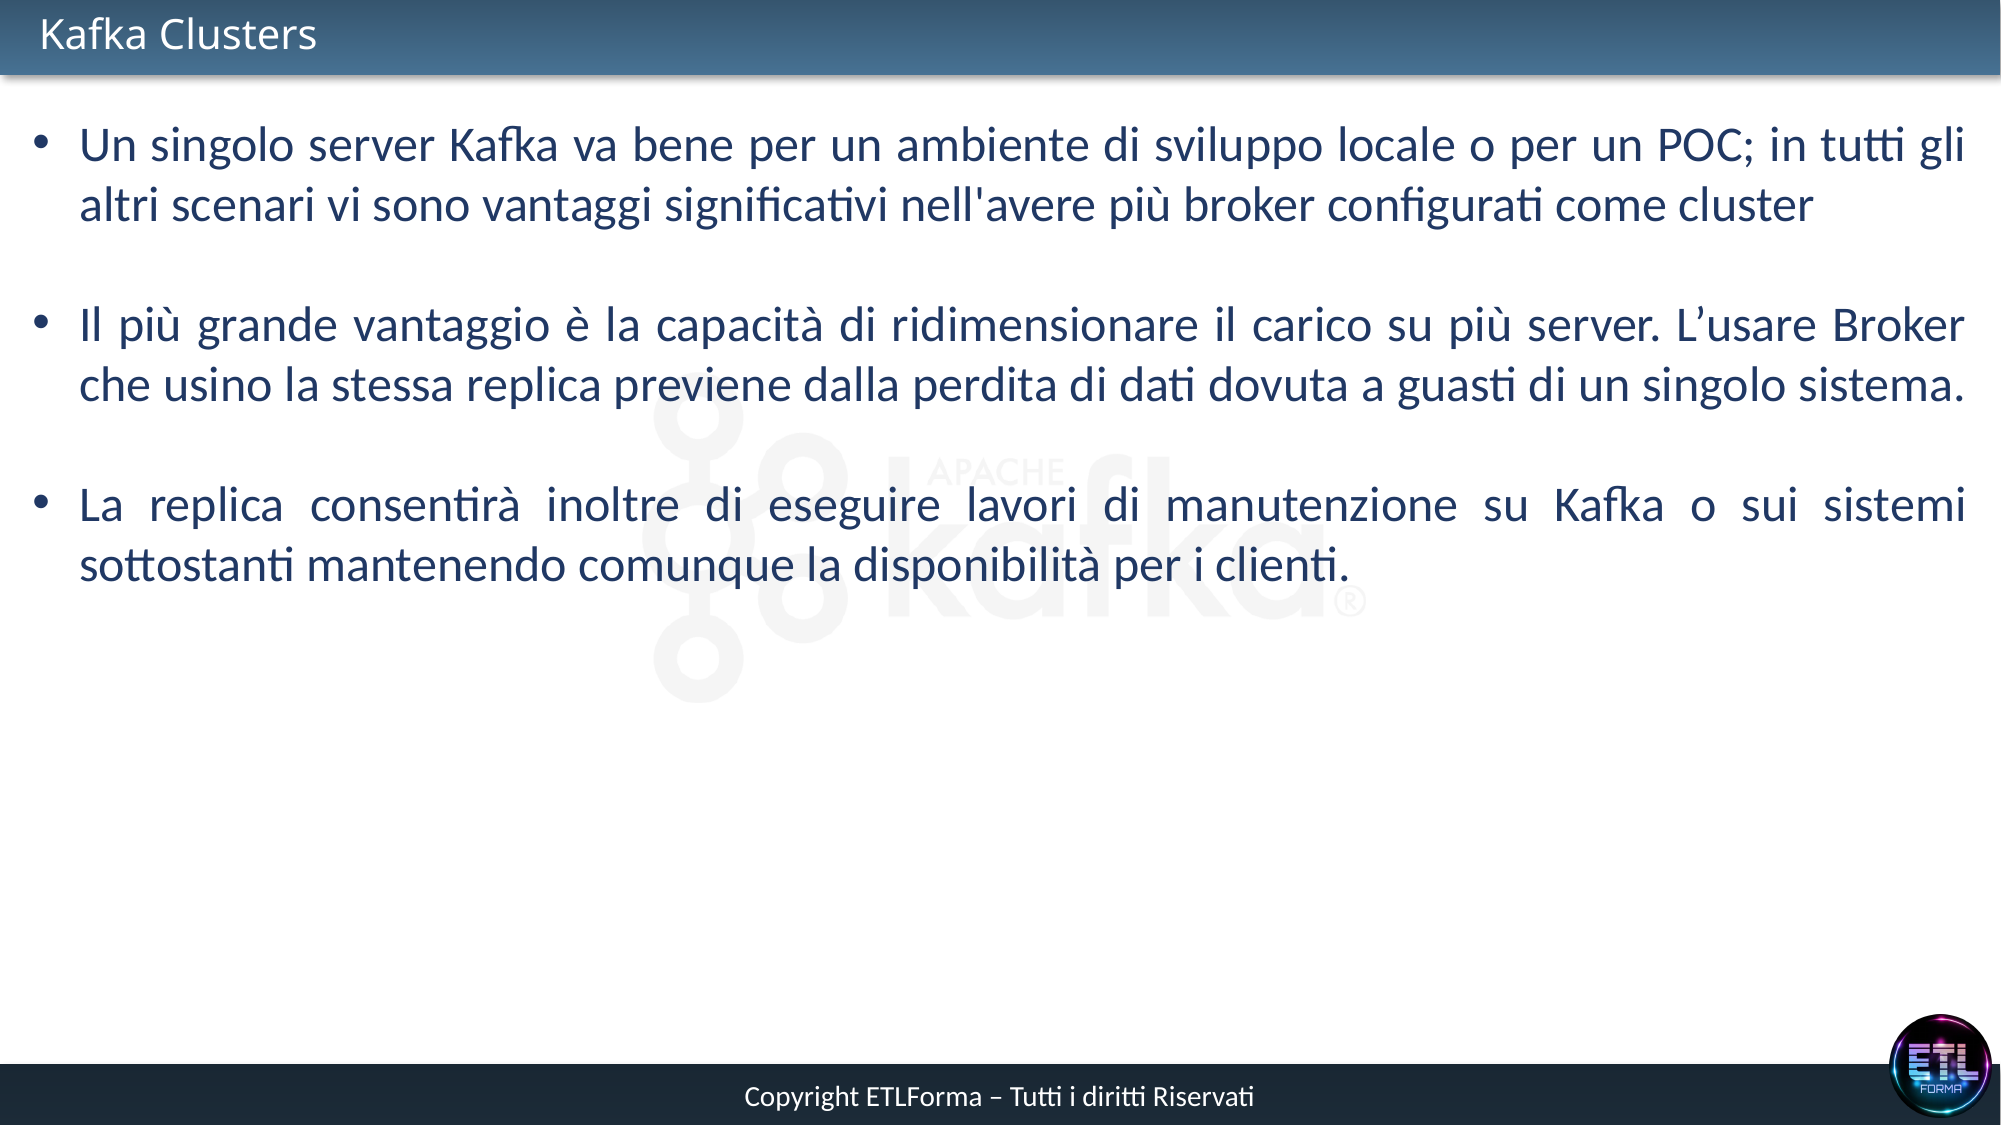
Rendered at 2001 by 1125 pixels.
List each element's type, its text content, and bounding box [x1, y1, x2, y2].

text_box Un singolo server Kafka va bene per un ambiente di sviluppo locale o per un POC; in tutti gli altri scenari vi sono vantaggi significativi nell'avere più broker configurati come cluster Il più grande vantaggio è la capacità di ridimensionare il carico su più server. L’usare Broker che usino la stessa replica previene dalla perdita di dati dovuta a guasti di un singolo sistema. La replica consentirà inoltre di eseguire lavori di manutenzione su Kafka o sui sistemi sottostanti mantenendo comunque la disponibilità per i clienti. [17, 103, 1983, 1021]
title Kafka Clusters [24, 10, 1984, 63]
picture [1889, 1014, 1992, 1118]
